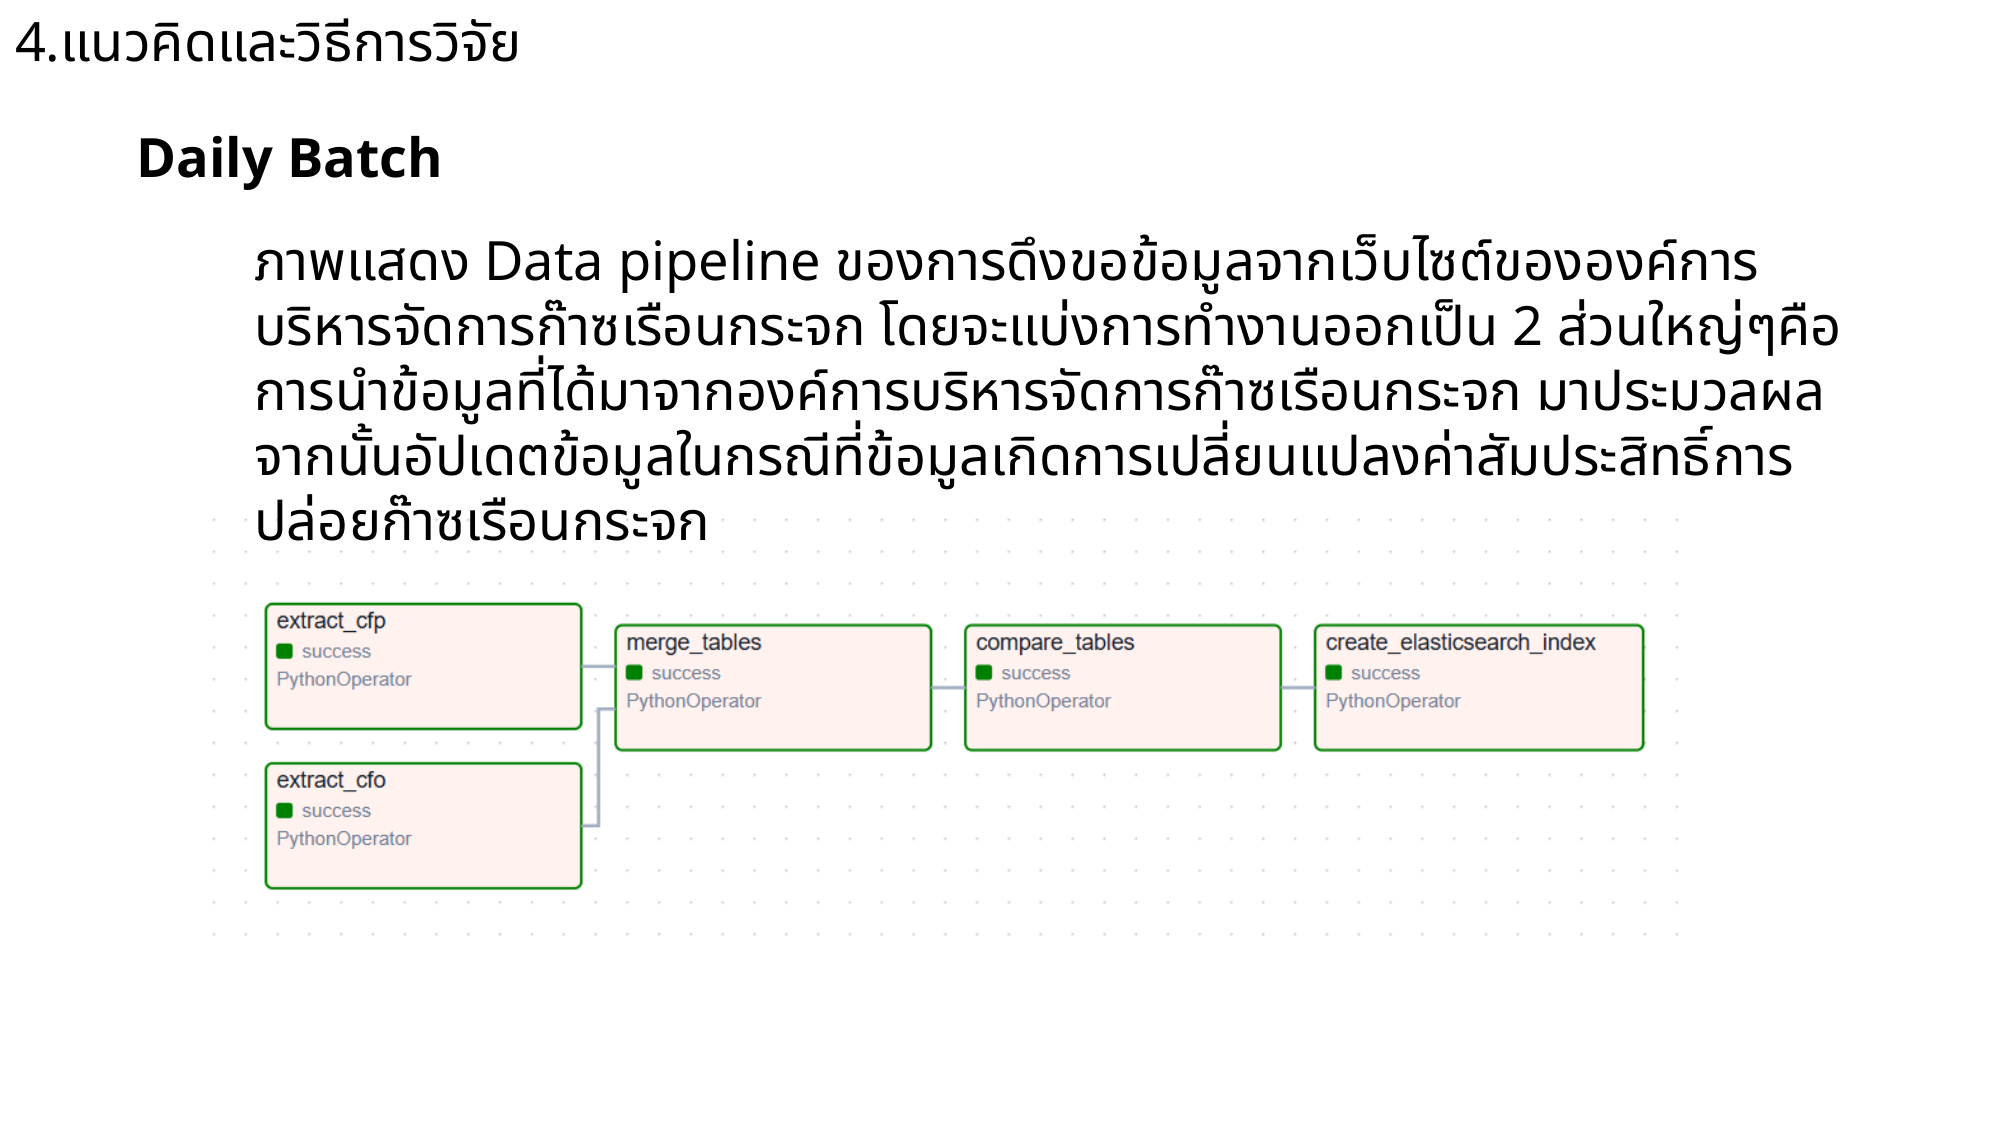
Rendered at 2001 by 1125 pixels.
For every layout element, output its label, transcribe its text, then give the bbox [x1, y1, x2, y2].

text_box Daily Batch [121, 116, 1703, 196]
title 4.แนวคิดและวิธีการวิจัย [0, 0, 1172, 82]
text_box ภาพแสดง Data pipeline ของการดึงขอข้อมูลจากเว็บไซต์ขององค์การบริหารจัดการก๊าซเรือนกระจก โดยจะแบ่งการทำงานออกเป็น 2 ส่วนใหญ่ๆคือการนำข้อมูลที่ได้มาจากองค์การบริหารจัดการก๊าซเรือนกระจก มาประมวลผล จากนั้นอัปเดตข้อมูลในกรณีที่ข้อมูลเกิดการเปลี่ยนแปลงค่าสัมประสิทธิ์การปล่อยก๊าซเรือนกระจก [239, 219, 1879, 559]
picture [195, 515, 1703, 952]
